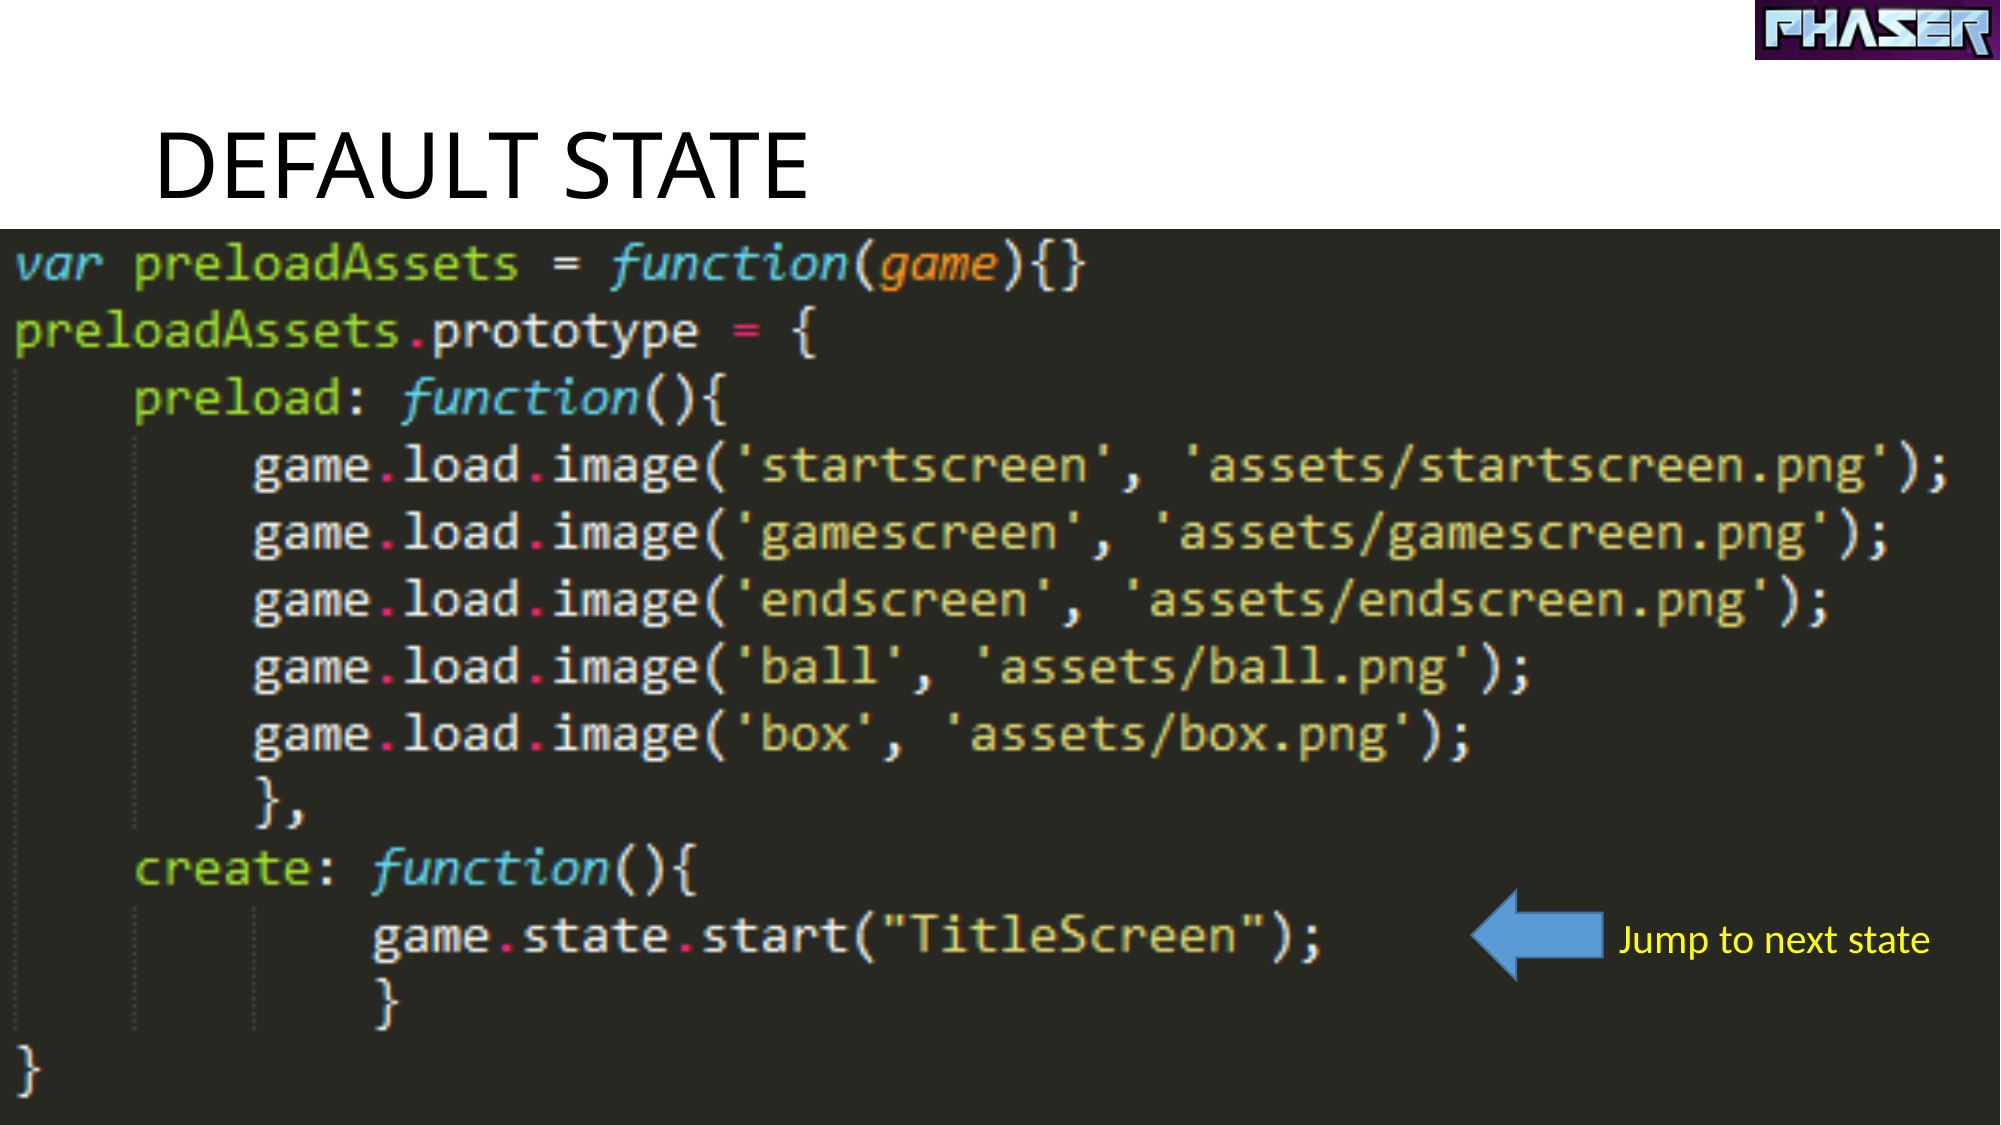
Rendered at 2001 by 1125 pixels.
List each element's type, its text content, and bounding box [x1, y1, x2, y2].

picture [1755, 0, 2000, 60]
title DEFAULT STATE [137, 59, 1863, 229]
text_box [1471, 890, 1948, 980]
picture [0, 229, 2000, 1125]
